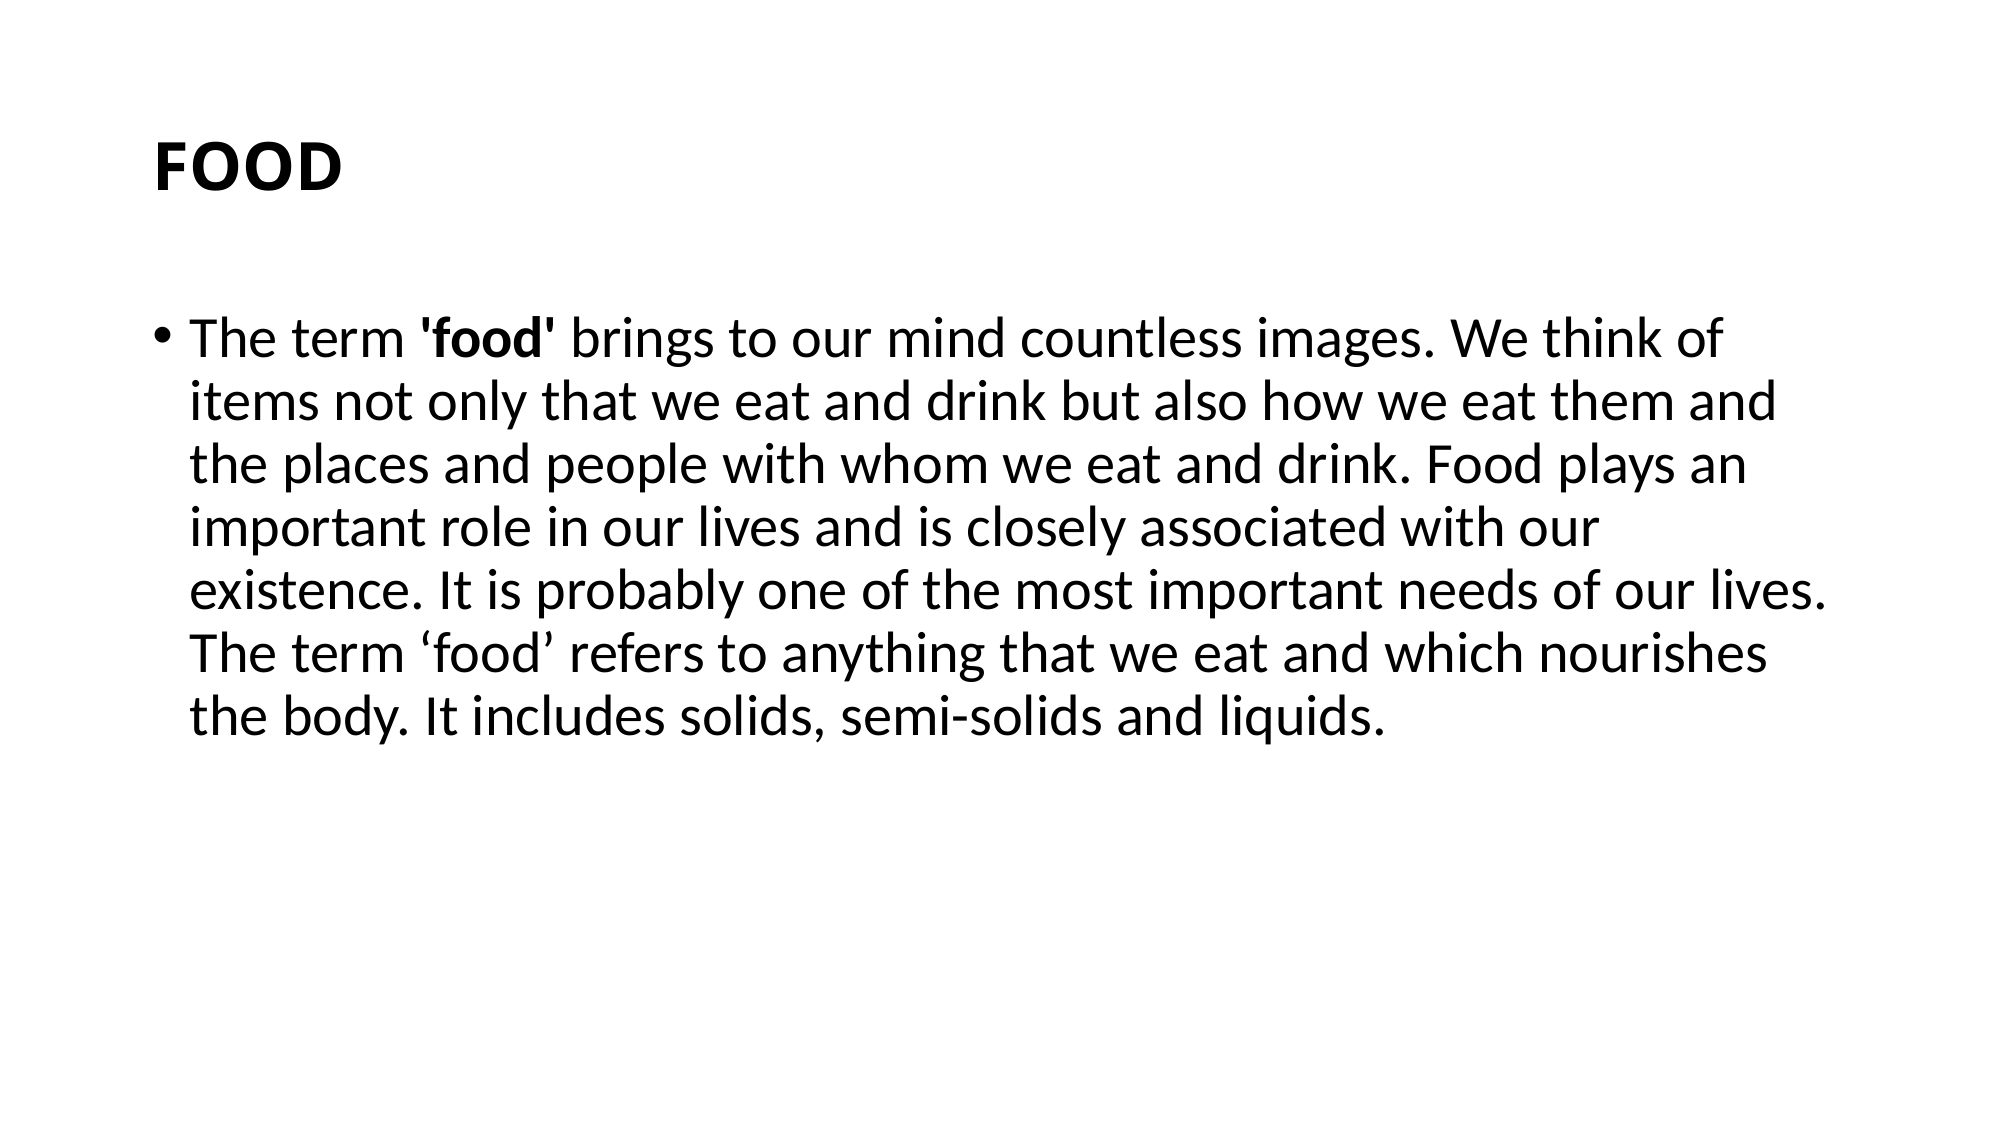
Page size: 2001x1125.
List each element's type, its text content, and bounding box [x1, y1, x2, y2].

list The term 'food' brings to our mind countless images. We think of items not only that we eat and drink but also how we eat them and the places and people with whom we eat and drink. Food plays an important role in our lives and is closely associated with our existence. It is probably one of the most important needs of our lives. The term ‘food’ refers to anything that we eat and which nourishes the body. It includes solids, semi-solids and liquids. [137, 299, 1863, 1014]
title FOOD [137, 59, 1863, 278]
